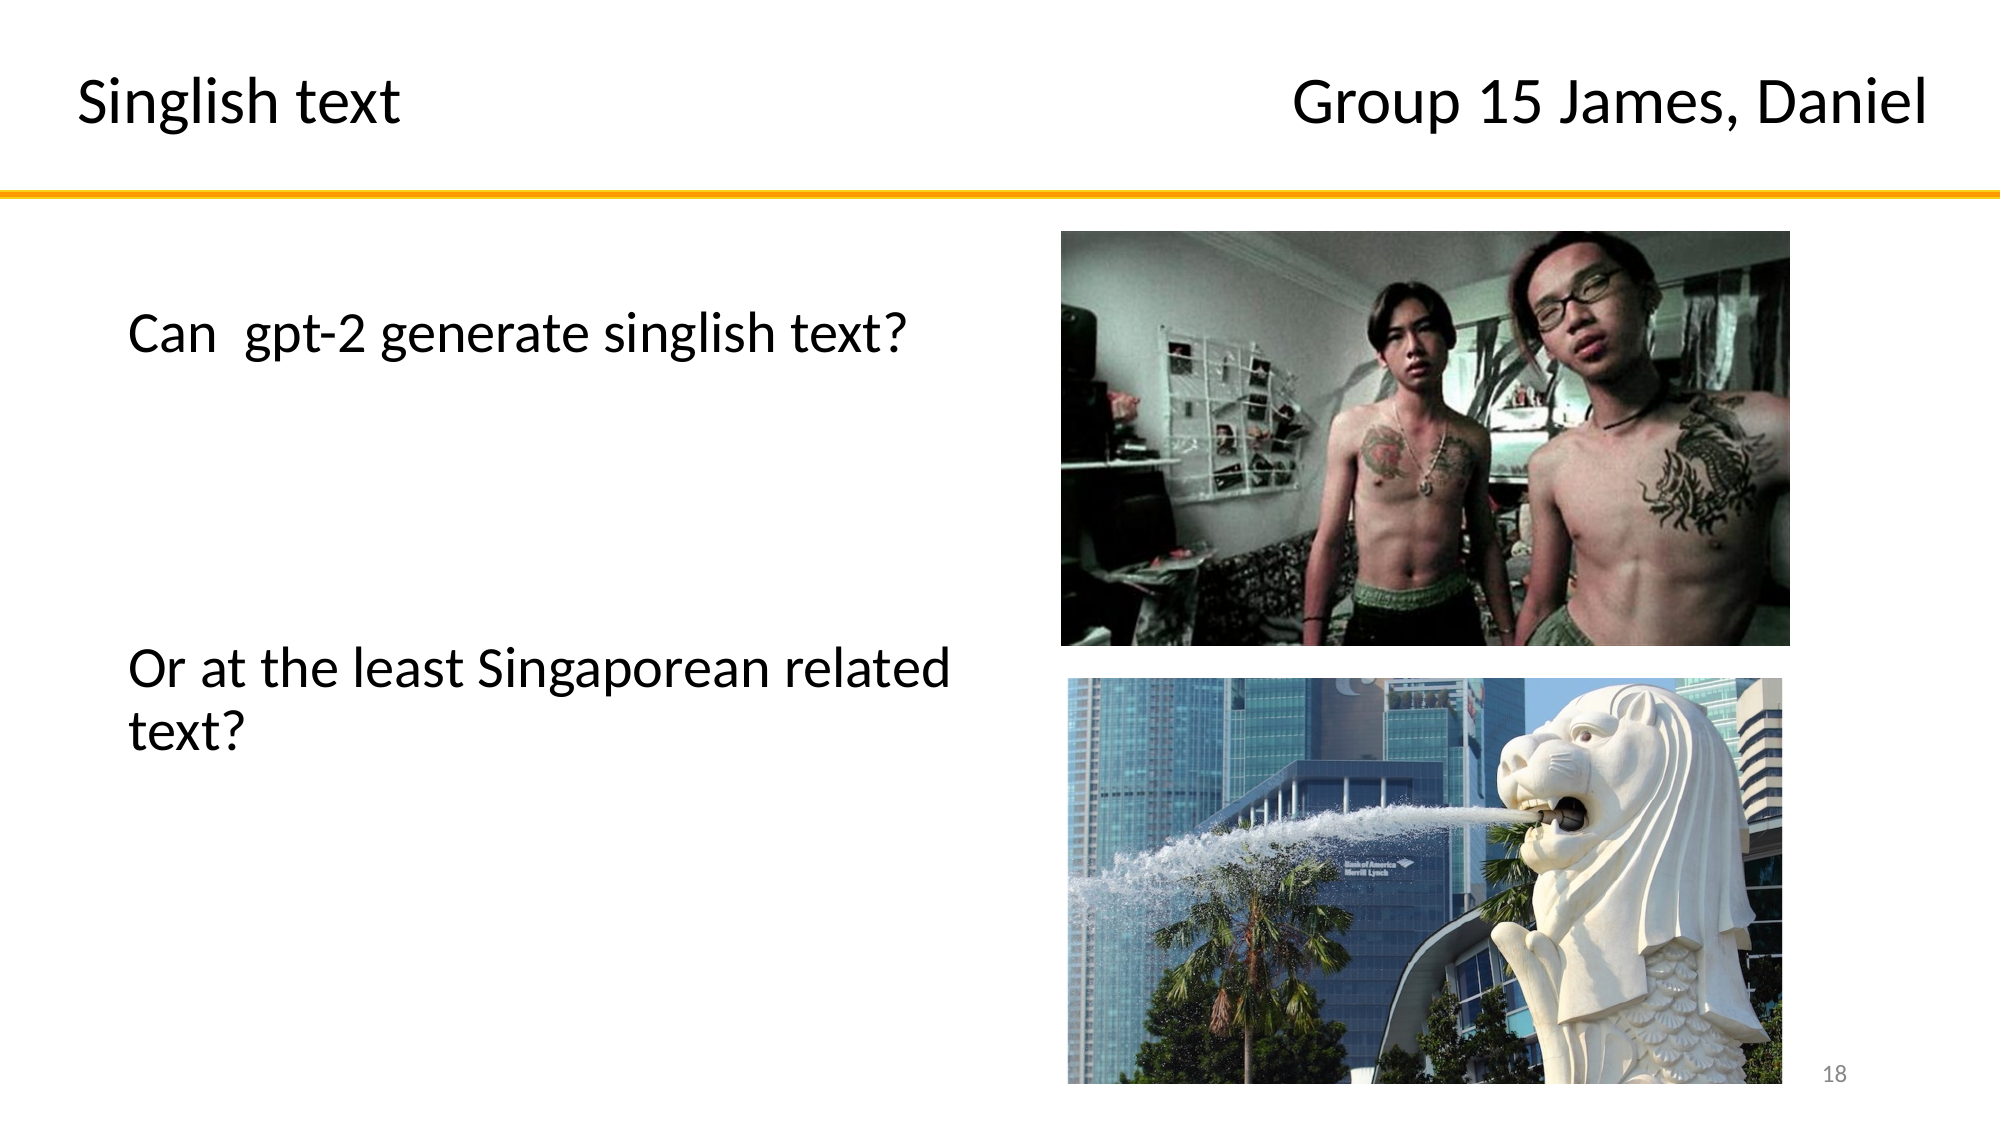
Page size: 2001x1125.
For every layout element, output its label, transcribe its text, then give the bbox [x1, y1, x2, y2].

slide_number ‹#› [1412, 1042, 1863, 1103]
text_box Group 15 James, Daniel [1292, 65, 1973, 181]
list Can gpt-2 generate singlish text? Or at the least Singaporean related text? [113, 294, 1089, 1009]
picture [1065, 678, 1786, 1084]
picture [1061, 231, 1790, 646]
text_box [0, 190, 2000, 199]
text_box Singlish text [77, 65, 1292, 181]
